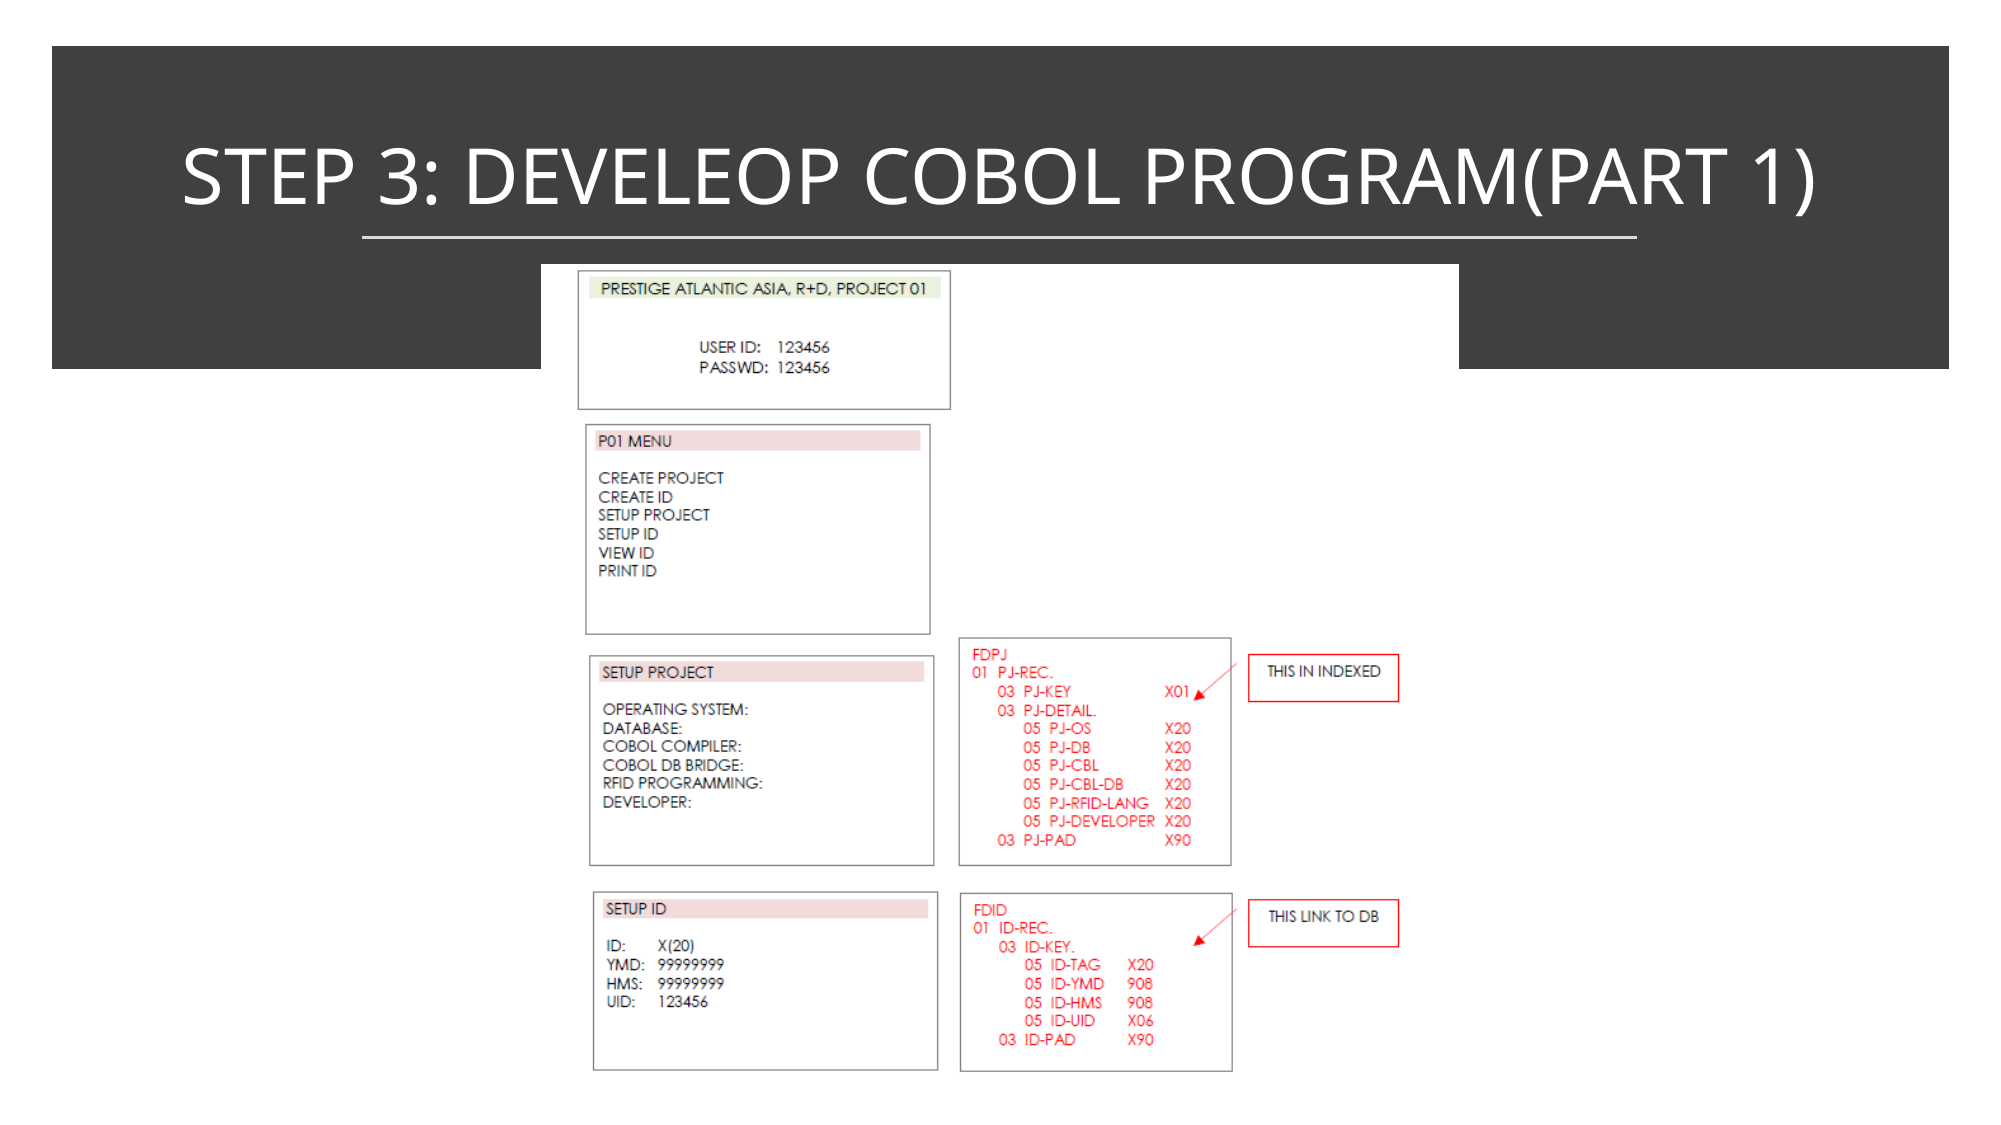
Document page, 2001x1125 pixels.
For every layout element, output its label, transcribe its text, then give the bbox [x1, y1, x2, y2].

text_box [61, 55, 1939, 360]
title STEP 3: DEVELEOP COBOL PROGRAM(PART 1) [86, 76, 1914, 230]
picture [541, 264, 1459, 1086]
